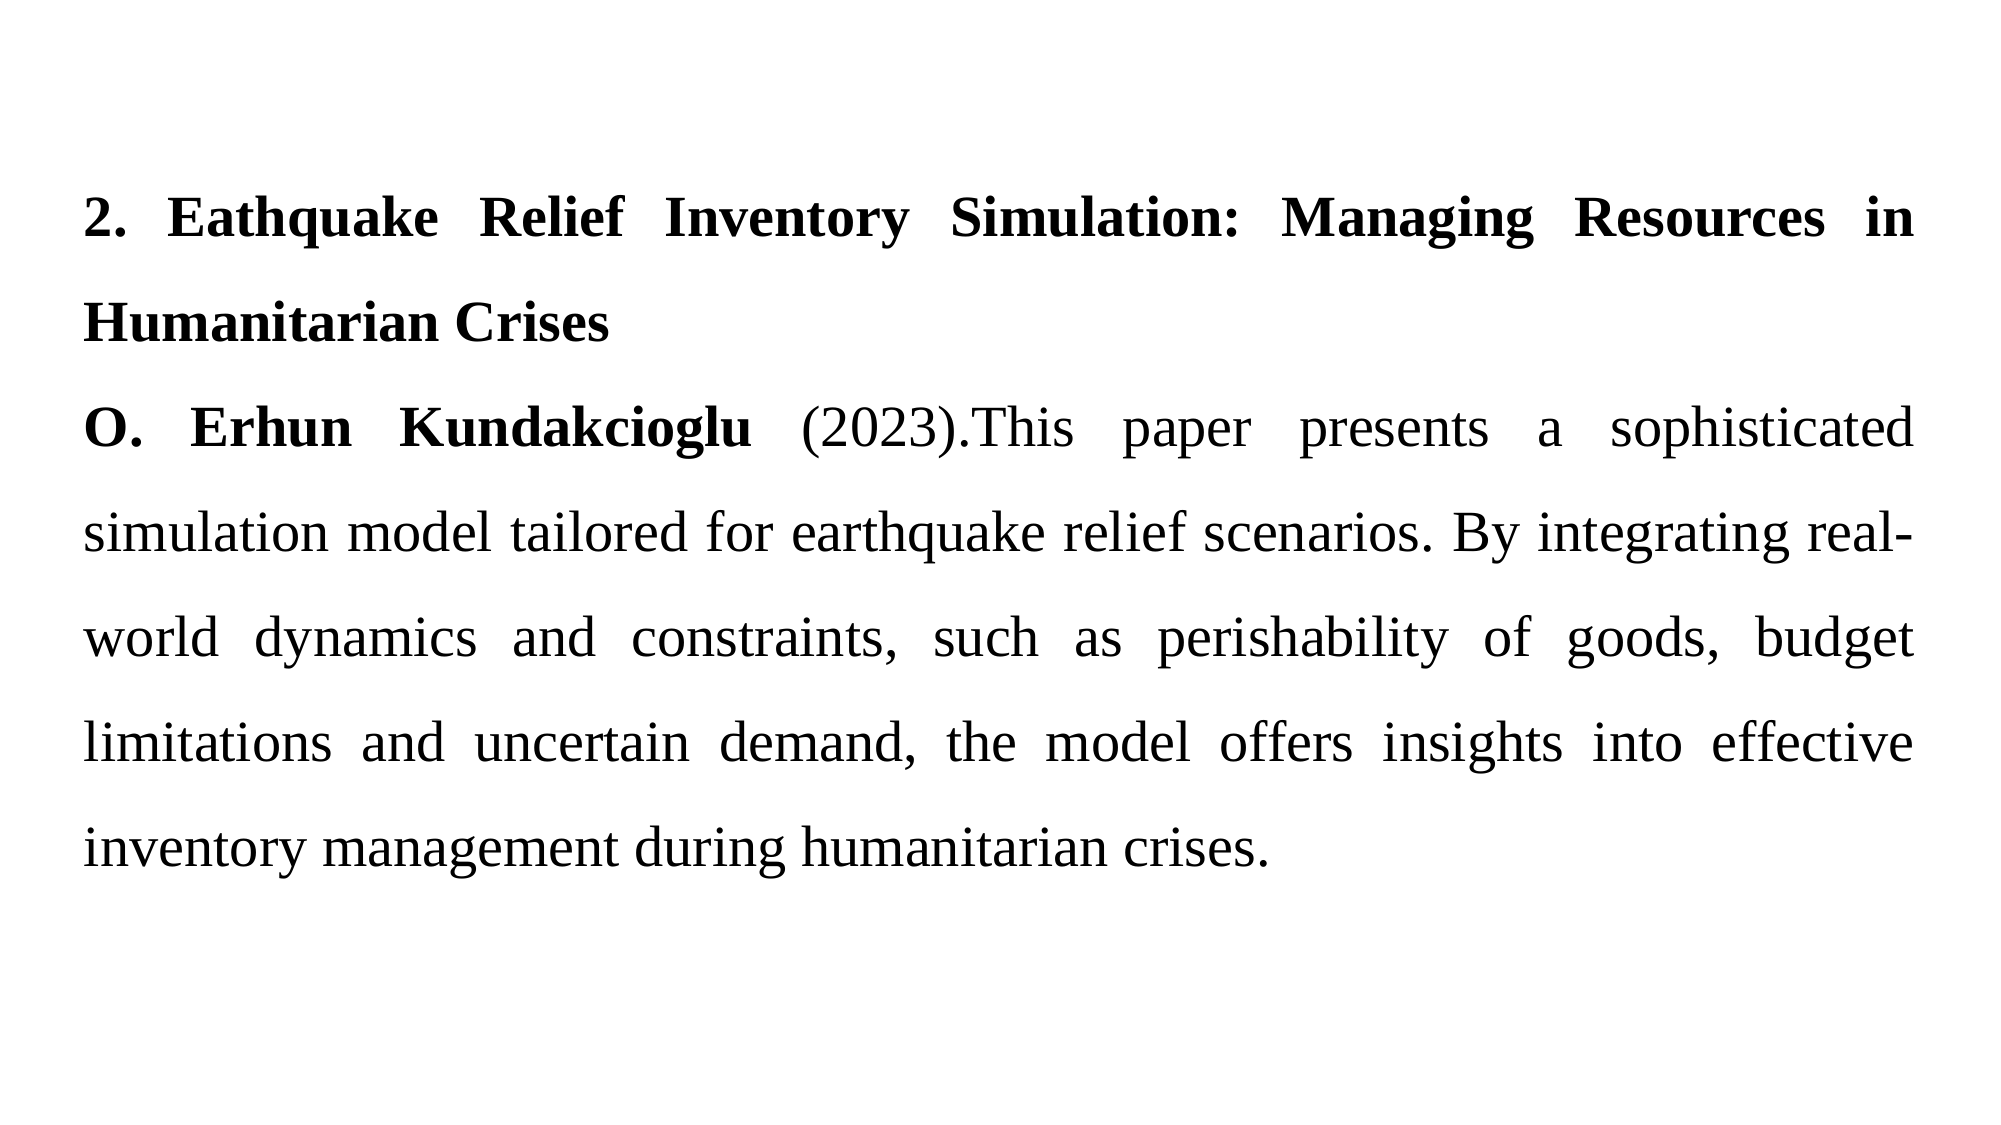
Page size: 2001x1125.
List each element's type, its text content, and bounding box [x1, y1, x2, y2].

text_box 2. Eathquake Relief Inventory Simulation: Managing Resources in Humanitarian Crises O. Erhun Kundakcioglu (2023).This paper presents a sophisticated simulation model tailored for earthquake relief scenarios. By integrating real-world dynamics and constraints, such as perishability of goods, budget limitations and uncertain demand, the model offers insights into effective inventory management during humanitarian crises. [69, 65, 1931, 990]
